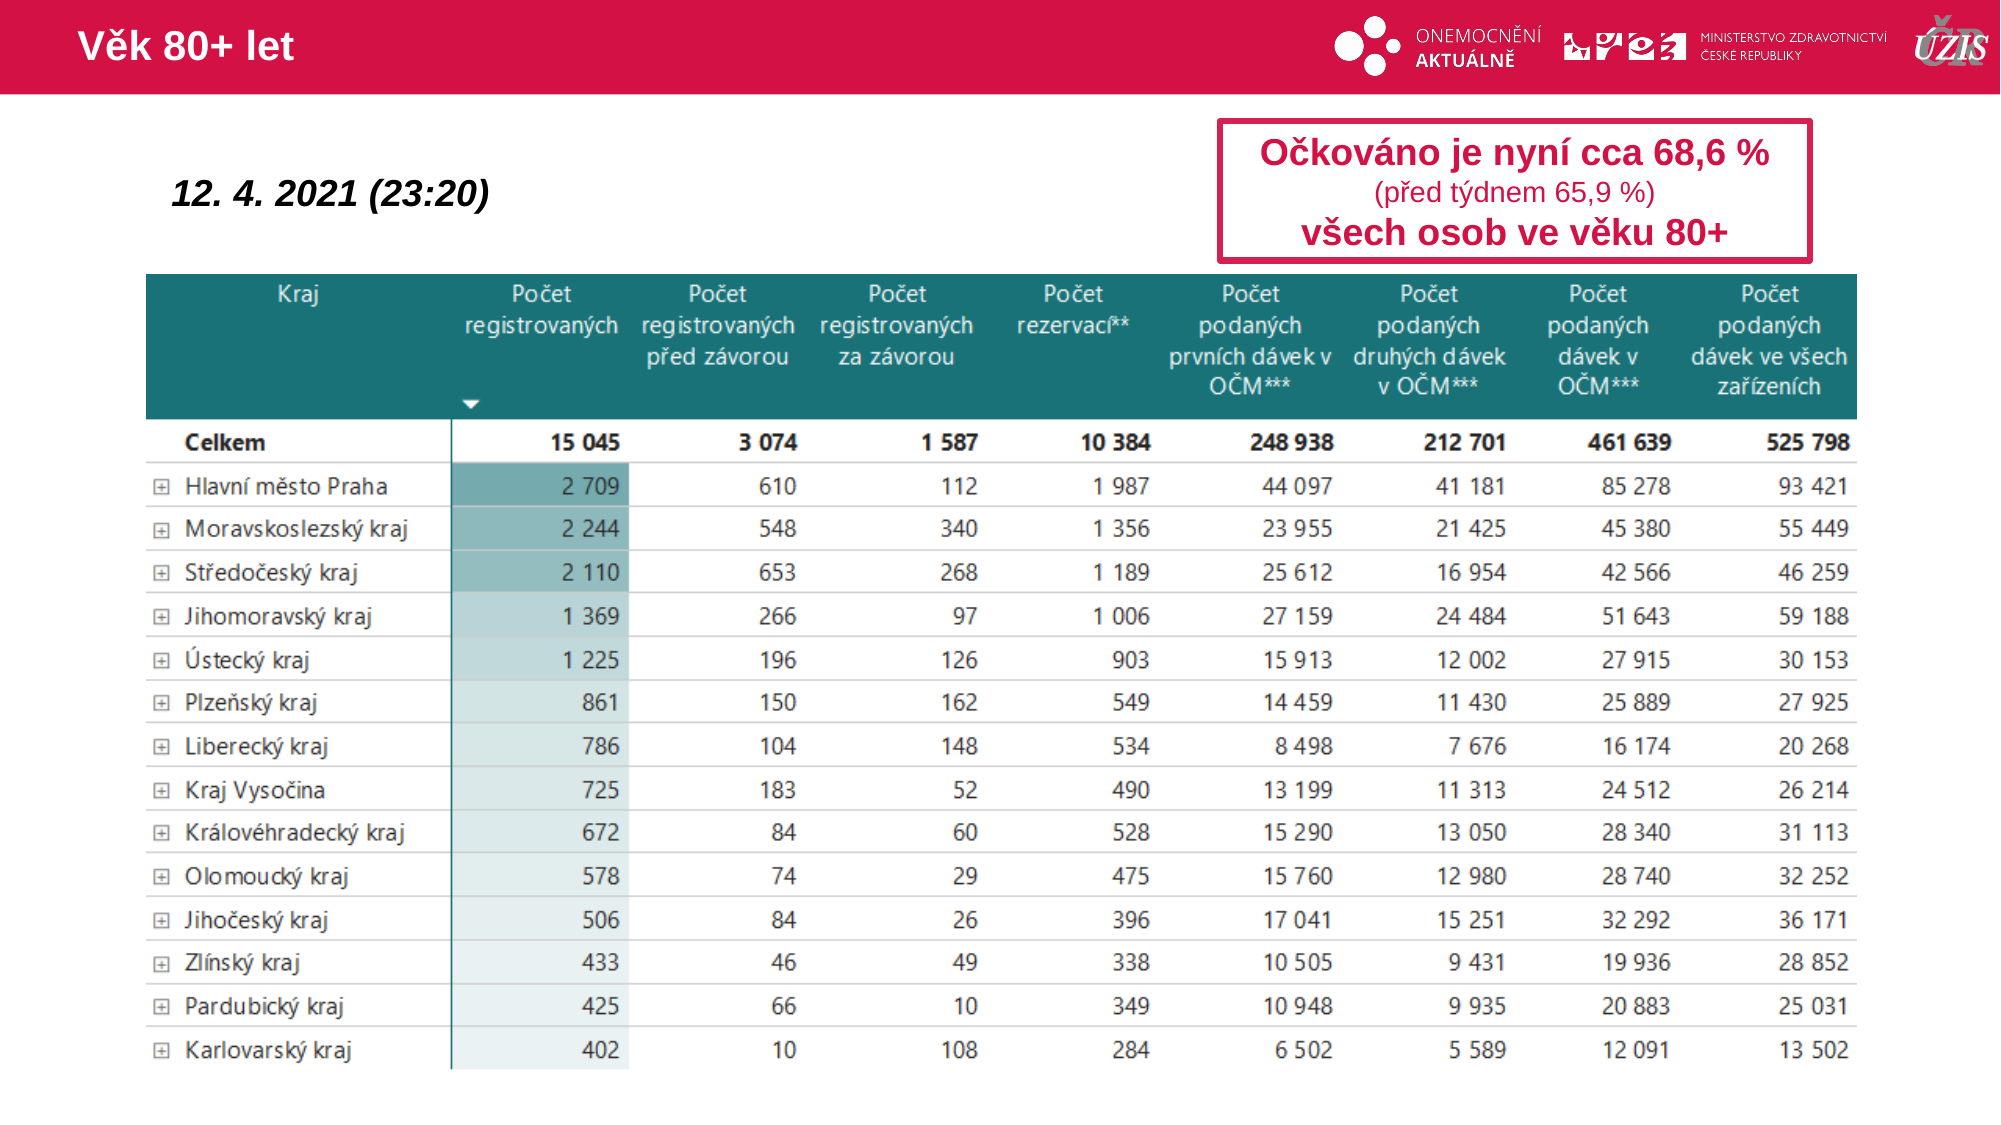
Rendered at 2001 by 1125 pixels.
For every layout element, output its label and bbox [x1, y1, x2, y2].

text_box [1220, 120, 1810, 261]
picture [146, 274, 1857, 1071]
picture [1563, 31, 1888, 60]
picture [1915, 15, 1989, 66]
picture [1334, 16, 1542, 76]
title [62, 0, 948, 95]
text_box [156, 161, 717, 221]
